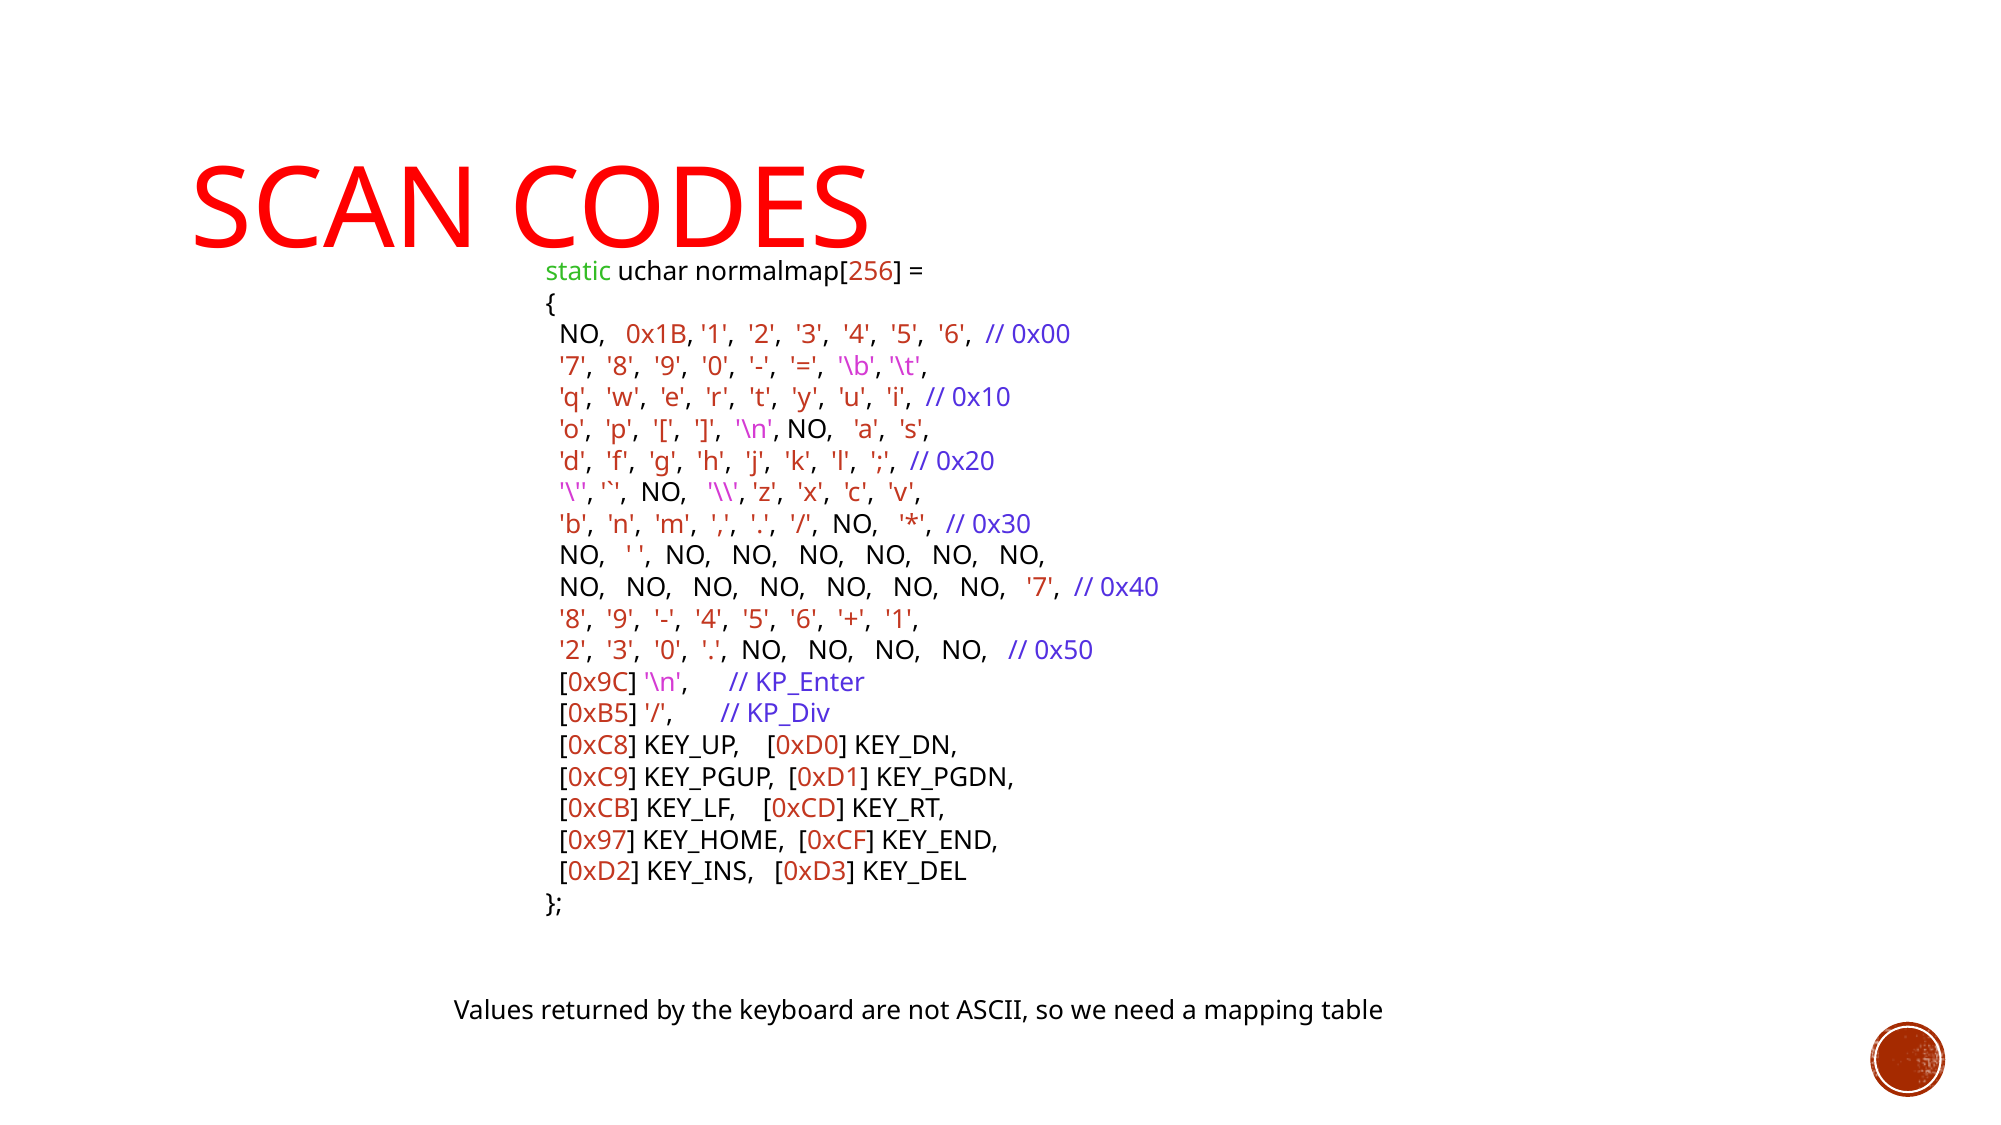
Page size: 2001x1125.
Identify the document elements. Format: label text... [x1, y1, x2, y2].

text_box static uchar normalmap[256] = { NO, 0x1B, '1', '2', '3', '4', '5', '6', // 0x00 '7', '8', '9', '0', '-', '=', '\b', '\t', 'q', 'w', 'e', 'r', 't', 'y', 'u', 'i', // 0x10 'o', 'p', '[', ']', '\n', NO, 'a', 's', 'd', 'f', 'g', 'h', 'j', 'k', 'l', ';', // 0x20 '\'', '`', NO, '\\', 'z', 'x', 'c', 'v', 'b', 'n', 'm', ',', '.', '/', NO, '*', // 0x30 NO, ' ', NO, NO, NO, NO, NO, NO, NO, NO, NO, NO, NO, NO, NO, '7', // 0x40 '8', '9', '-', '4', '5', '6', '+', '1', '2', '3', '0', '.', NO, NO, NO, NO, // 0x50 [0x9C] '\n', // KP_Enter [0xB5] '/', // KP_Div [0xC8] KEY_UP, [0xD0] KEY_DN, [0xC9] KEY_PGUP, [0xD1] KEY_PGDN, [0xCB] KEY_LF, [0xCD] KEY_RT, [0x97] KEY_HOME, [0xCF] KEY_END, [0xD2] KEY_INS, [0xD3] KEY_DEL }; [539, 248, 1166, 924]
text_box Values returned by the keyboard are not ASCII, so we need a mapping table [447, 987, 1552, 1031]
title Scan Codes [175, 79, 1826, 344]
